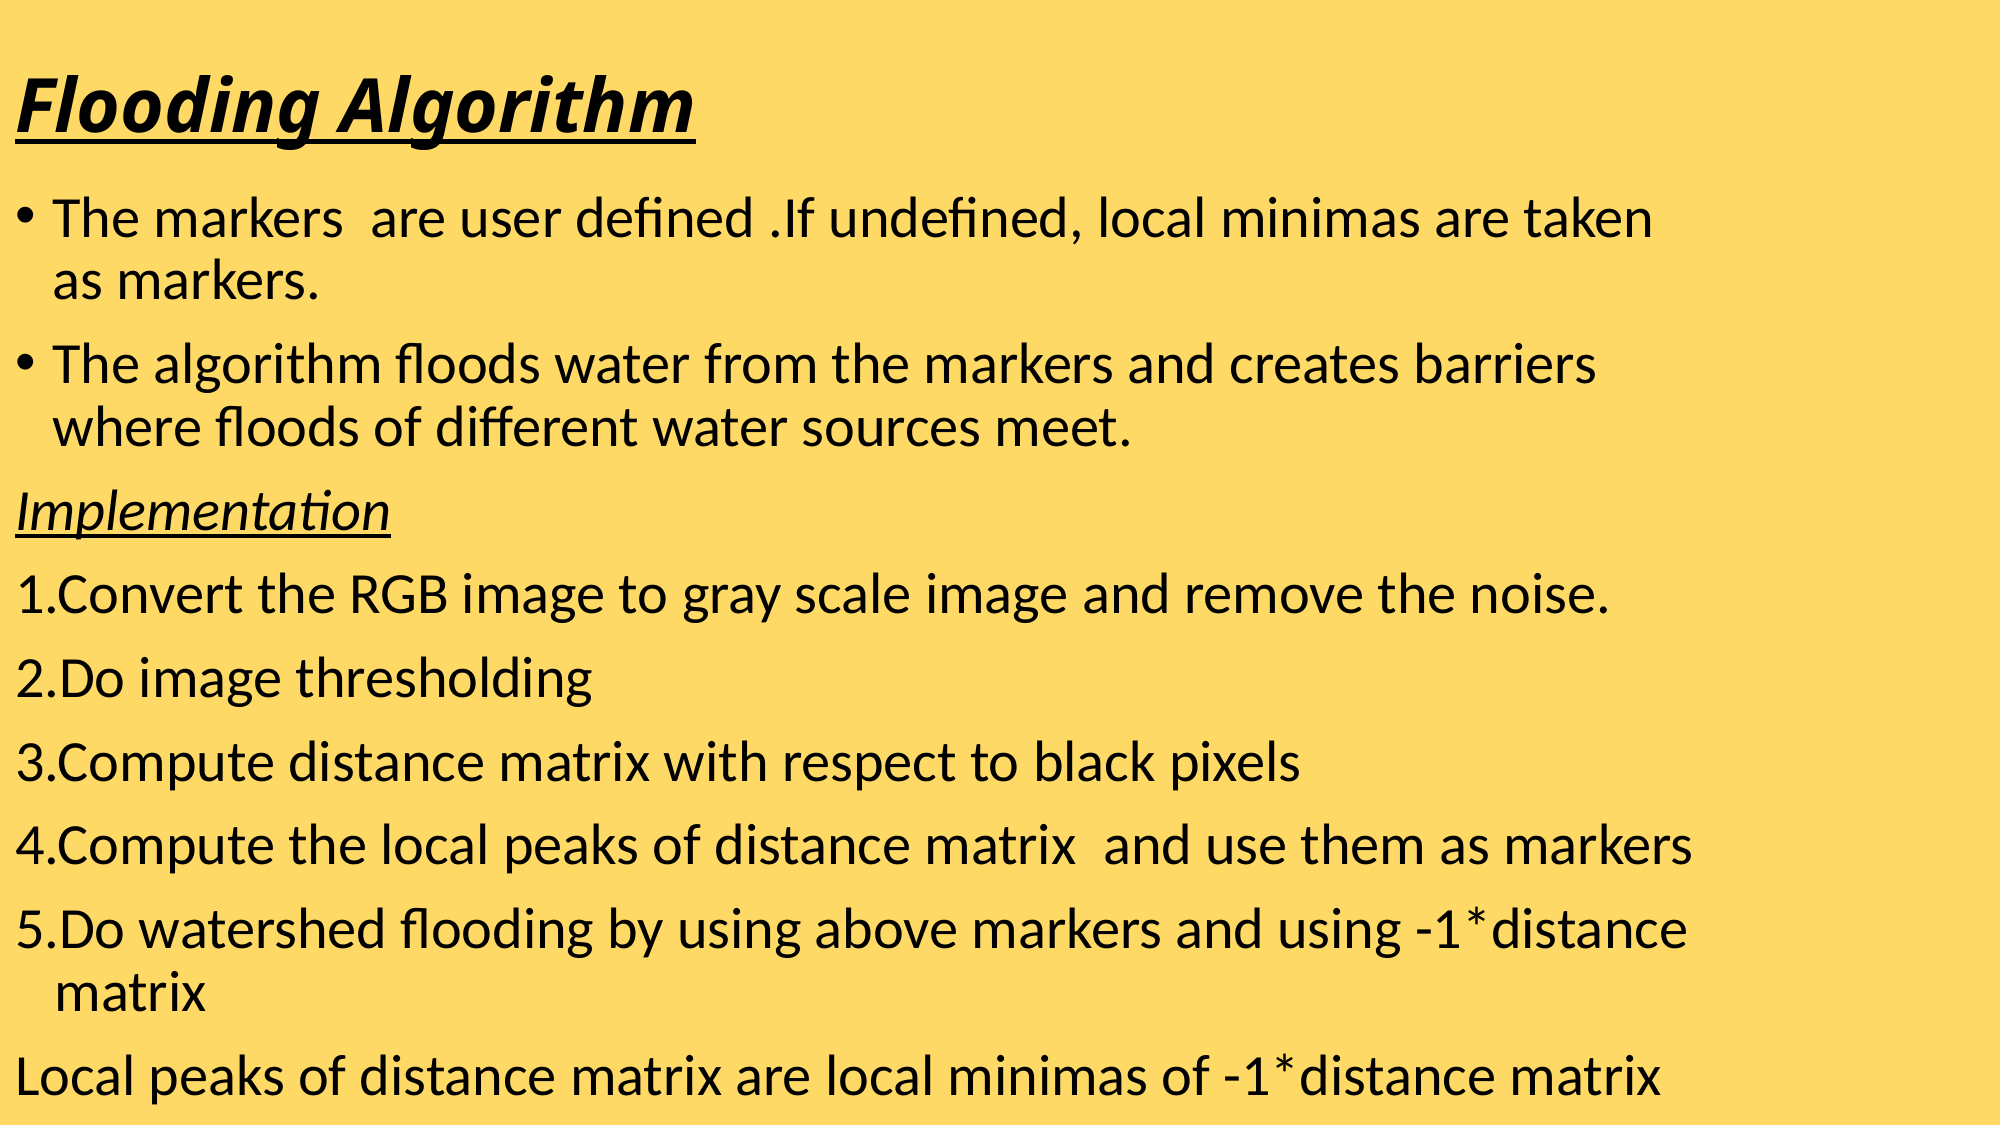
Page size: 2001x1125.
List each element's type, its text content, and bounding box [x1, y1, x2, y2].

title Flooding Algorithm [0, 0, 1725, 179]
list The markers are user defined .If undefined, local minimas are taken as markers. The algorithm floods water from the markers and creates barriers where floods of different water sources meet. Implementation 1.Convert the RGB image to gray scale image and remove the noise. 2.Do image thresholding 3.Compute distance matrix with respect to black pixels 4.Compute the local peaks of distance matrix and use them as markers 5.Do watershed flooding by using above markers and using -1*distance matrix Local peaks of distance matrix are local minimas of -1*distance matrix [0, 179, 1725, 1125]
